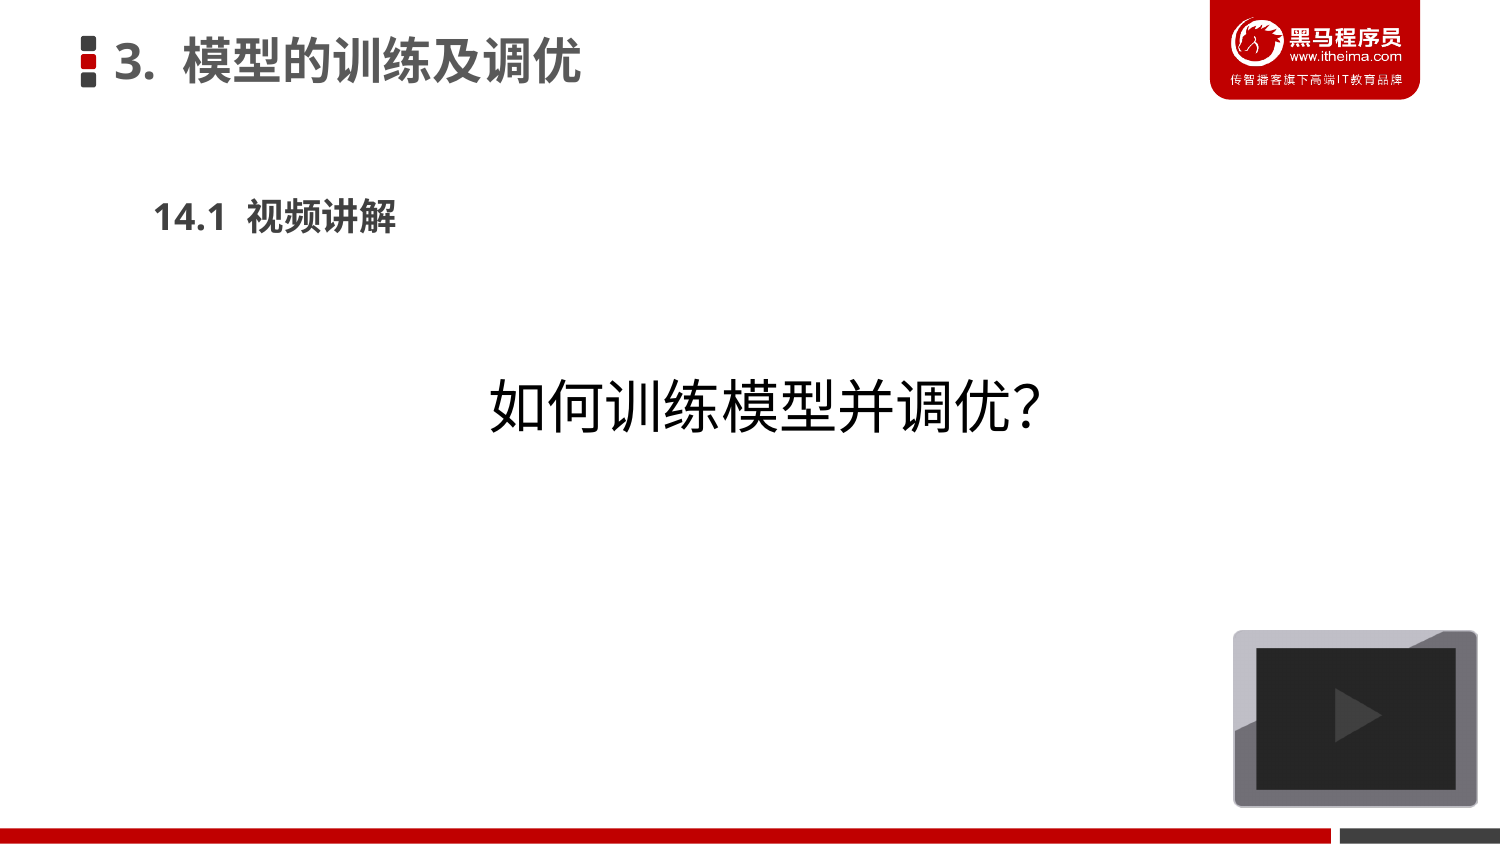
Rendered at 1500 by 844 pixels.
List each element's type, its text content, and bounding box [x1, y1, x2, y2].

picture [1212, 8, 1421, 94]
text_box 14.1 视频讲解 [138, 185, 715, 246]
text_box 如何训练模型并调优？ [159, 362, 1400, 448]
picture [1232, 630, 1478, 809]
text_box 3. 模型的训练及调优 [103, 0, 987, 130]
